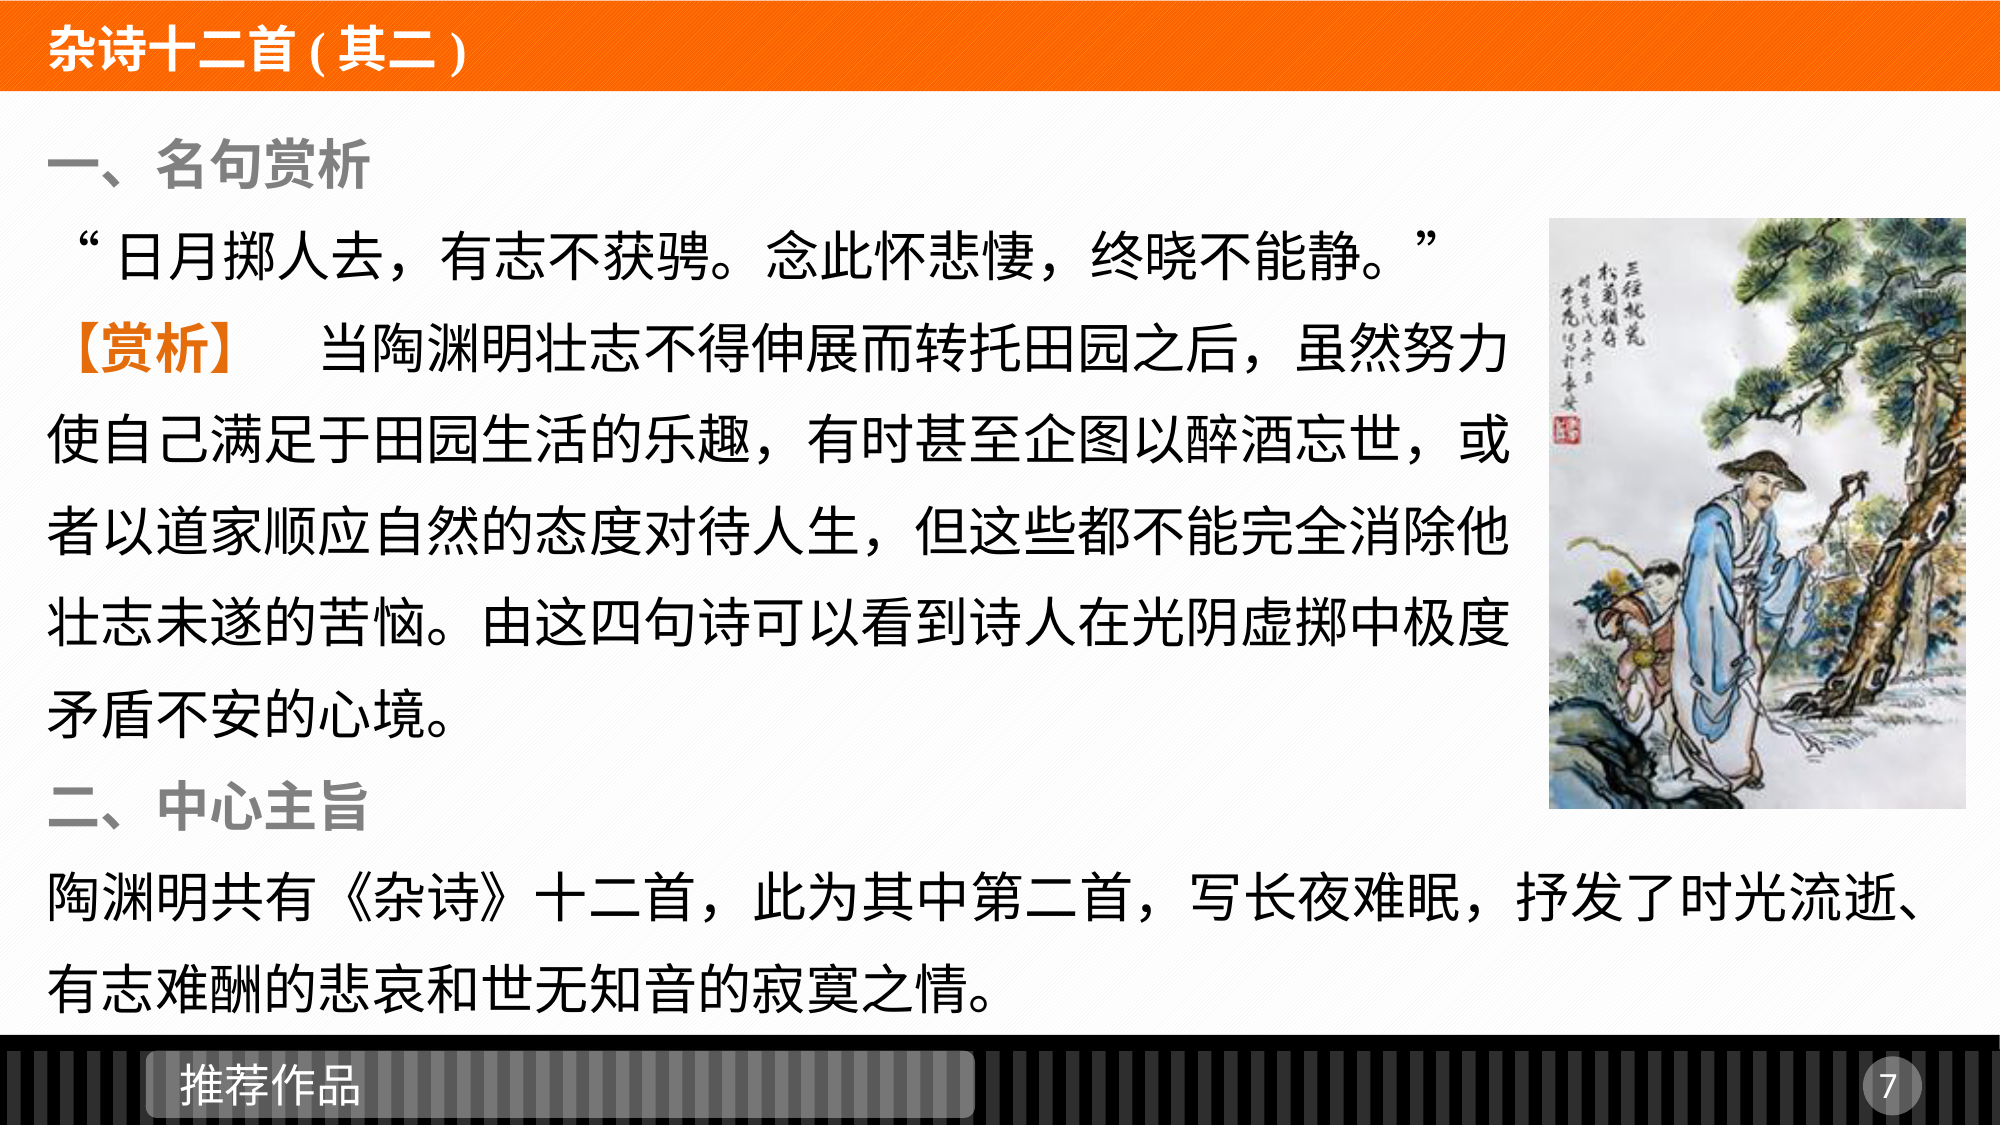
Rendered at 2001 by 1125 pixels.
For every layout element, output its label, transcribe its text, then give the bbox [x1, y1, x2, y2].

text_box 一、名句赏析 “日月掷人去，有志不获骋。念此怀悲悽，终晓不能静。” 【赏析】 当陶渊明壮志不得伸展而转托田园之后，虽然努力 使自己满足于田园生活的乐趣，有时甚至企图以醉酒忘世，或 者以道家顺应自然的态度对待人生，但这些都不能完全消除他 壮志未遂的苦恼。由这四句诗可以看到诗人在光阴虚掷中极度 矛盾不安的心境。 二、中心主旨 陶渊明共有《杂诗》十二首，此为其中第二首，写长夜难眠，抒发了时光流逝、有志难酬的悲哀和世无知音的寂寞之情。 [31, 96, 1967, 1028]
picture [1549, 218, 1966, 809]
